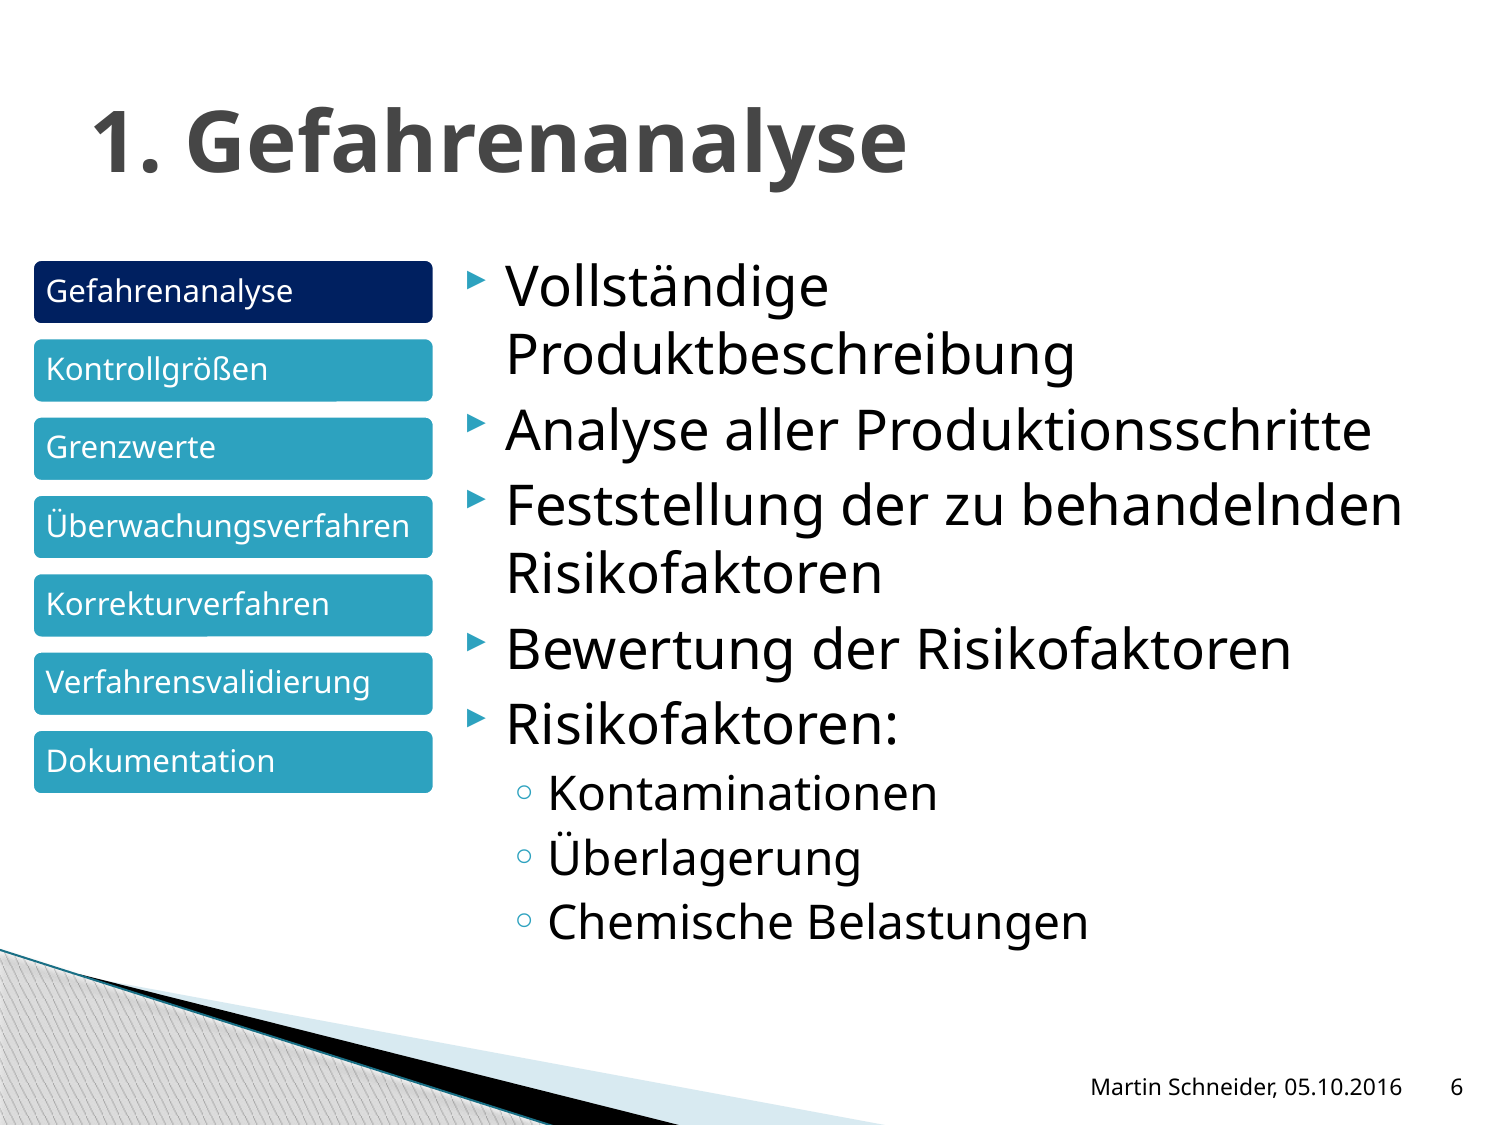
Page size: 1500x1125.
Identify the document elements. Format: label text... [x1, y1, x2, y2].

list Vollständige Produktbeschreibung Analyse aller Produktionsschritte Feststellung der zu behandelnden Risikofaktoren Bewertung der Risikofaktoren Risikofaktoren: Kontaminationen Überlagerung Chemische Belastungen [431, 243, 1425, 986]
title 1. Gefahrenanalyse [75, 45, 1425, 233]
slide_number 6 [1418, 1051, 1479, 1112]
footer Martin Schneider, 05.10.2016 [890, 1051, 1418, 1112]
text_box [29, 207, 438, 847]
